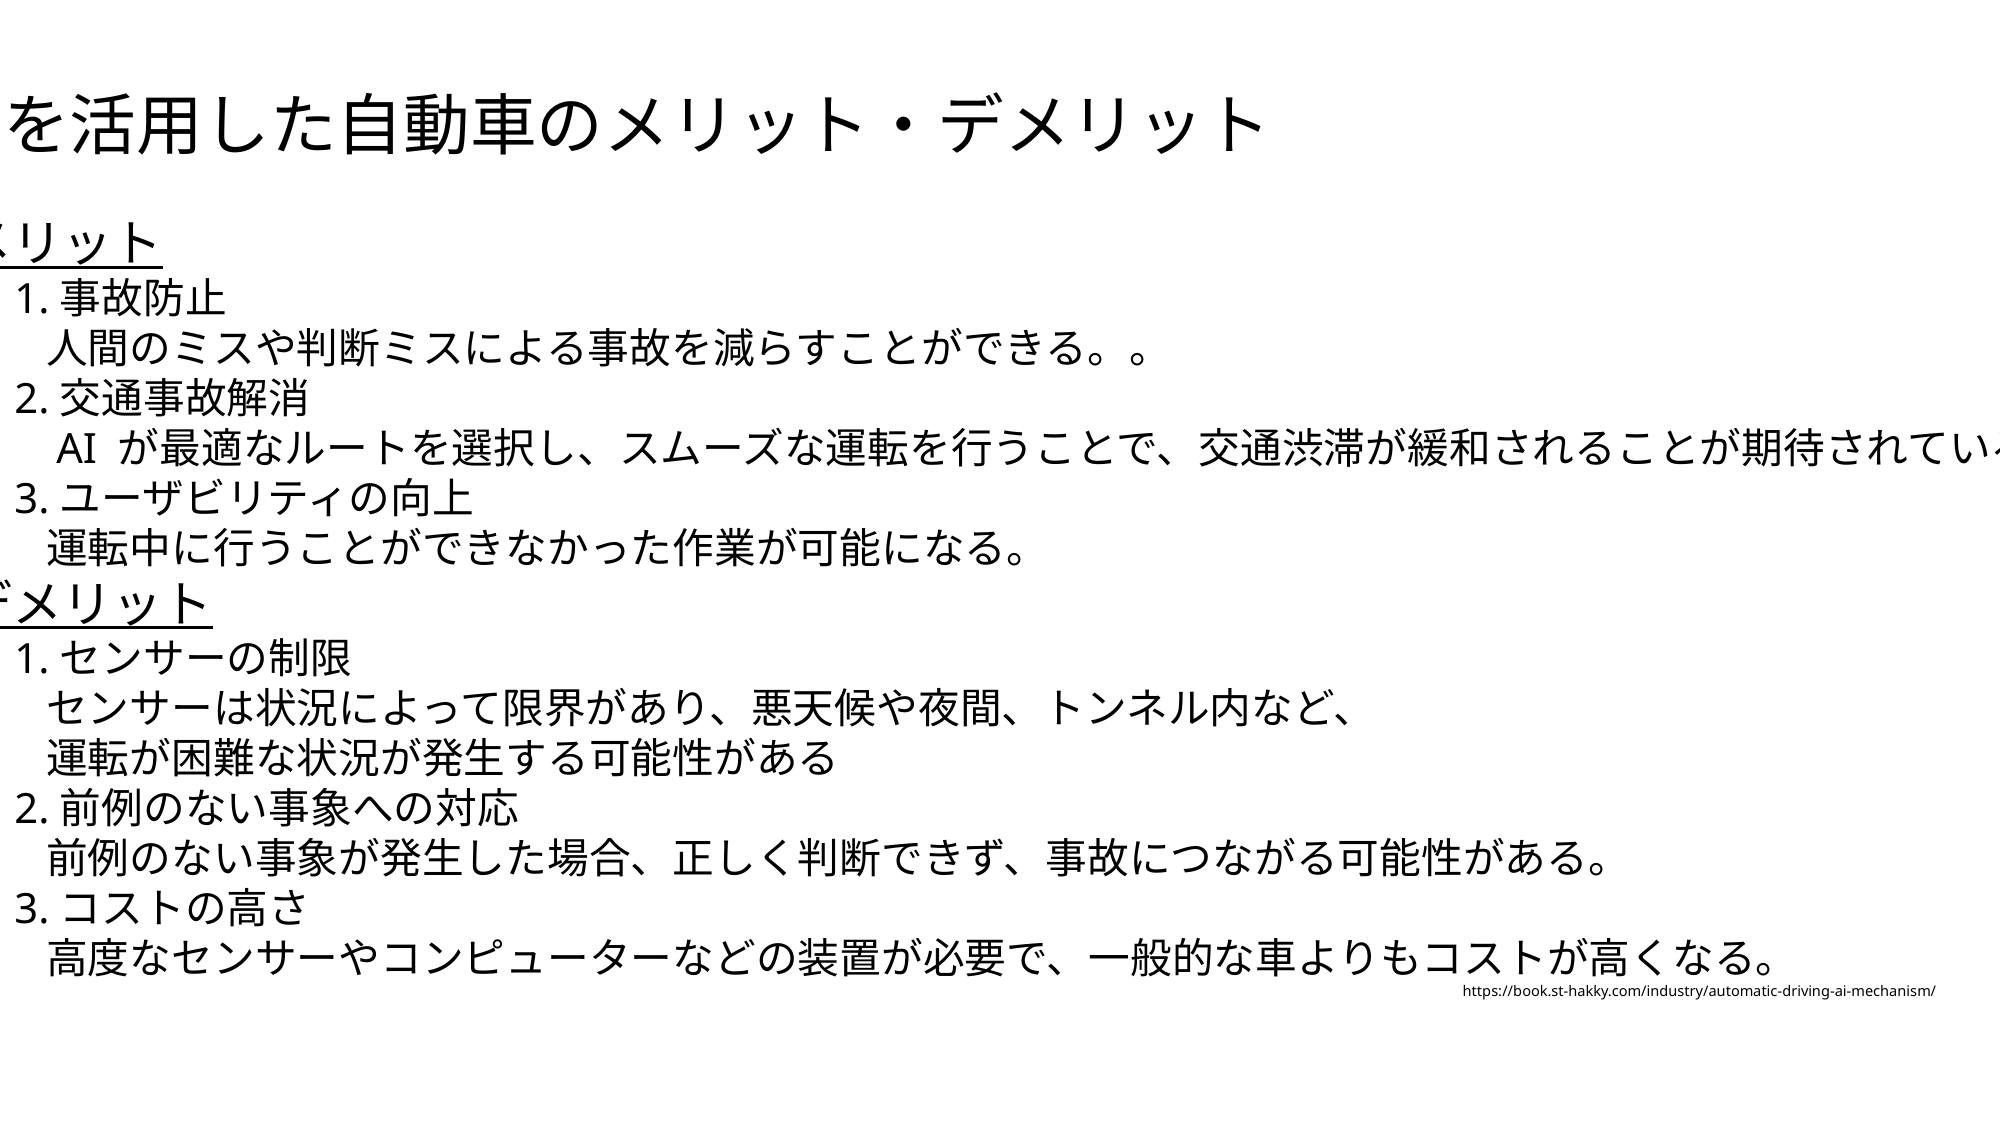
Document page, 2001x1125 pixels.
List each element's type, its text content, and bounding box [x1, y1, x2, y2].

text_box メリット 1.事故防止 人間のミスや判断ミスによる事故を減らすことができる。。 2.交通事故解消 AI が最適なルートを選択し、スムーズな運転を行うことで、交通渋滞が緩和されることが期待されている。 3.ユーザビリティの向上 運転中に行うことができなかった作業が可能になる。 デメリット 1.センサーの制限 センサーは状況によって限界があり、悪天候や夜間、トンネル内など、 運転が困難な状況が発生する可能性がある 2.前例のない事象への対応 前例のない事象が発生した場合、正しく判断できず、事故につながる可能性がある。 3.コストの高さ 高度なセンサーやコンピューターなどの装置が必要で、一般的な車よりもコストが高くなる。 https://book.st-hakky.com/industry/automatic-driving-ai-mechanism/ [0, 204, 2000, 1007]
text_box Aiを活用した自動車のメリット・デメリット [0, 75, 1287, 171]
